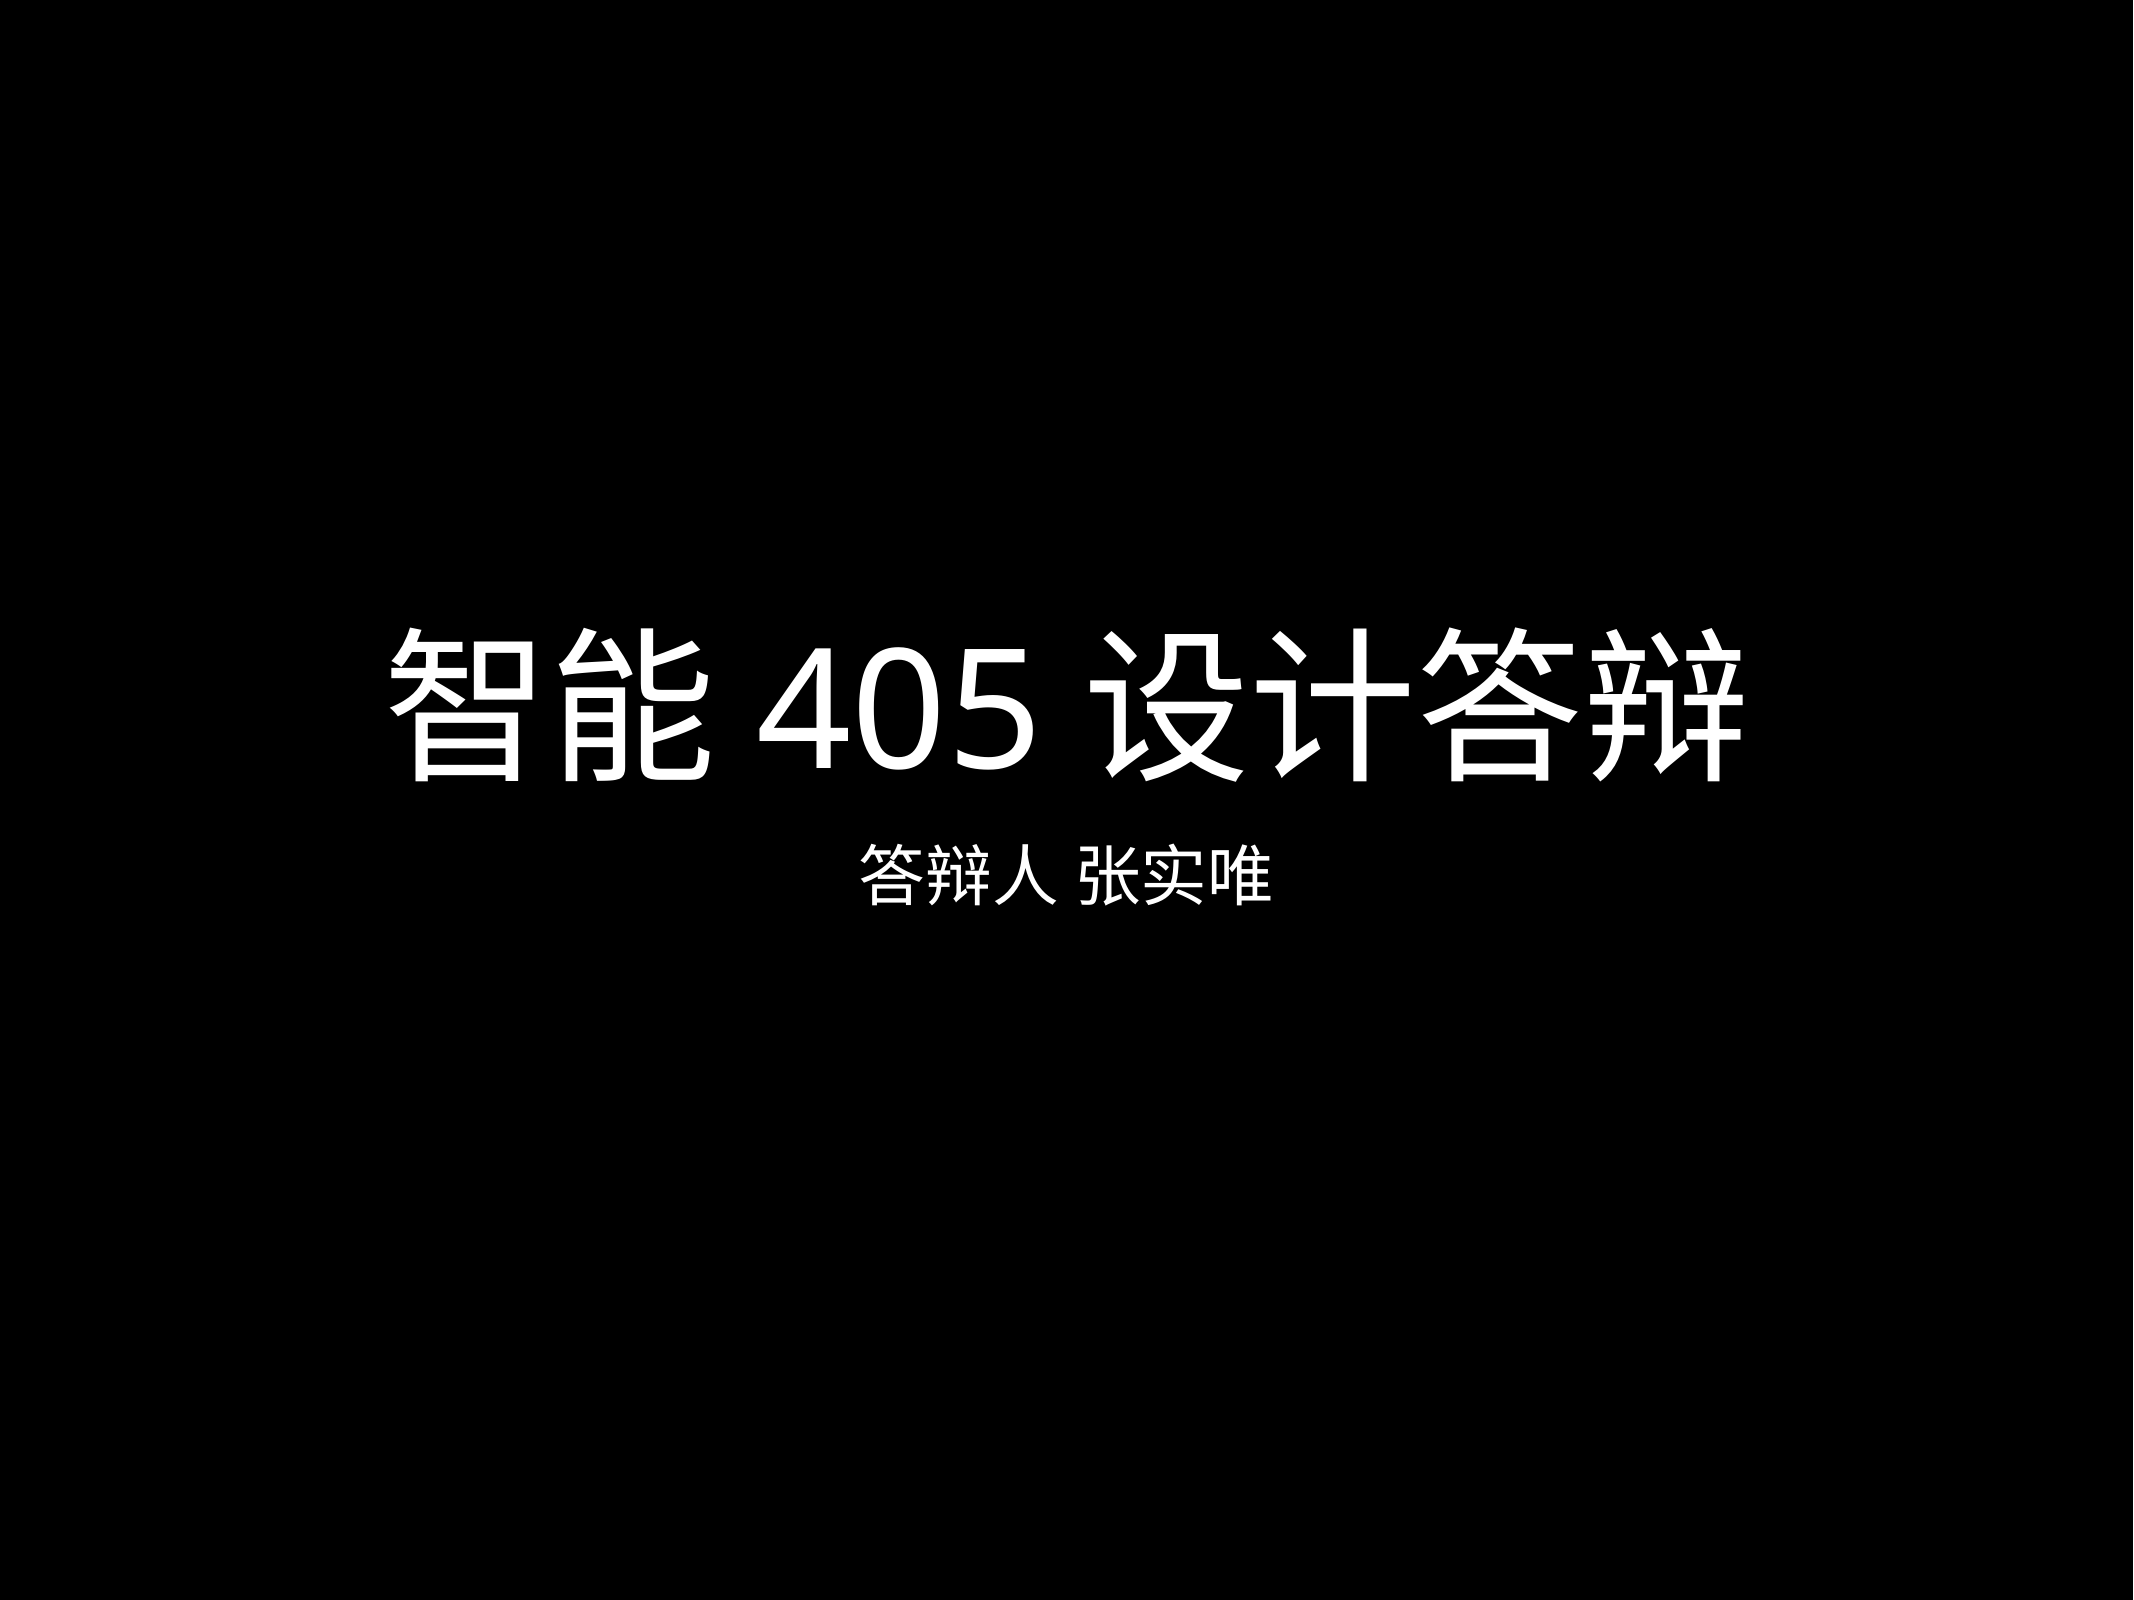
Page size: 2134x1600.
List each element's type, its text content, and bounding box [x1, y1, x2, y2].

title 智能405设计答辩 [207, 268, 1926, 811]
subtitle 答辩人 张实唯 [207, 824, 1926, 1011]
